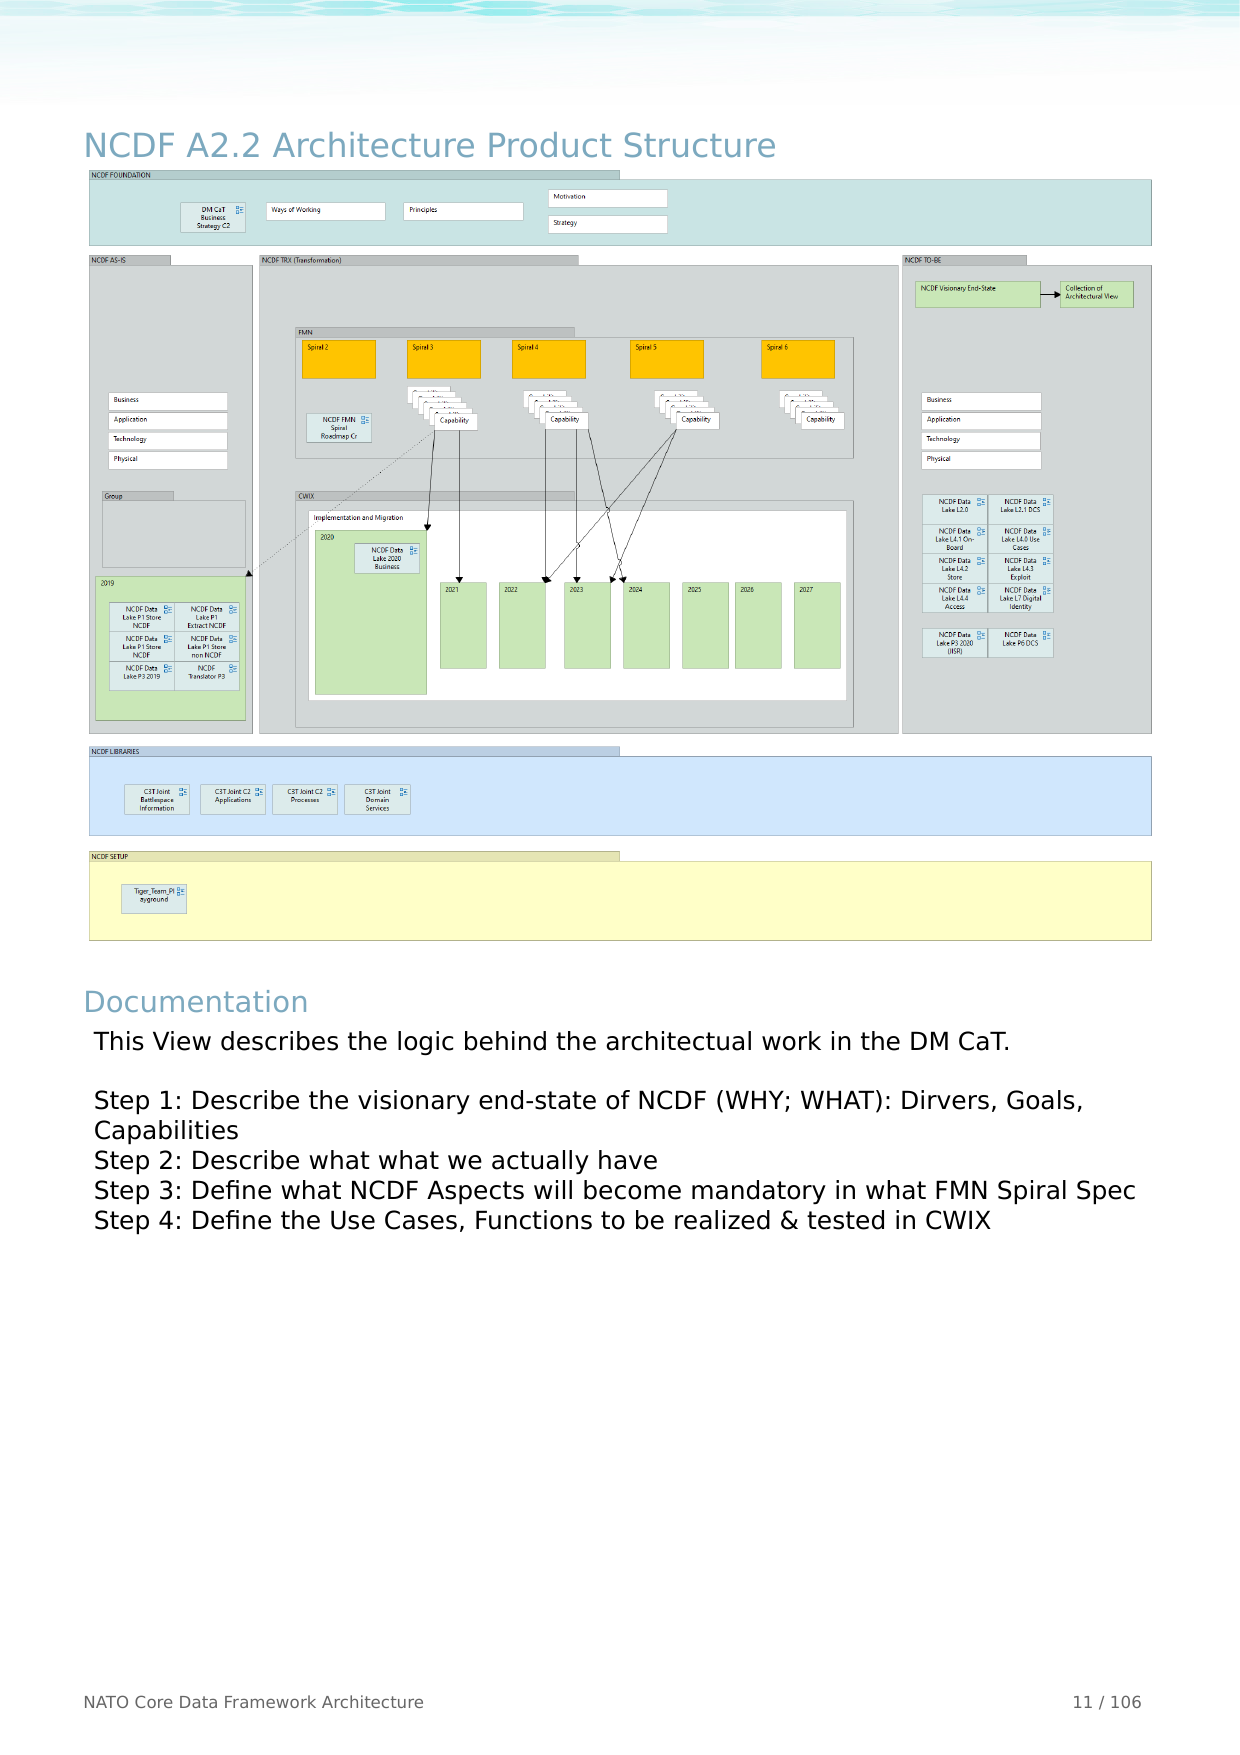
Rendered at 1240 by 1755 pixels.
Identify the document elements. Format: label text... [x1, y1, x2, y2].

picture [83, 164, 1157, 947]
text_box NATO Core Data Framework Architecture [83, 1649, 924, 1755]
text_box / 106 [1093, 1649, 1157, 1755]
text_box This View describes the logic behind the architectual work in the DM CaT. Step 1: Describe the visionary end-state of NCDF (WHY; WHAT): Dirvers, Goals, Capabilities Step 2: Describe what what we actually have Step 3: Define what NCDF Aspects will become mandatory in what FMN Spiral Spec Step 4: Define the Use Cases, Functions to be realized & tested in CWIX [83, 1024, 1157, 1227]
text_box NCDF A2.2 Architecture Product Structure [83, 124, 1157, 163]
text_box 11 [924, 1649, 1093, 1755]
text_box Documentation [83, 953, 1157, 1019]
picture [0, 0, 1240, 105]
